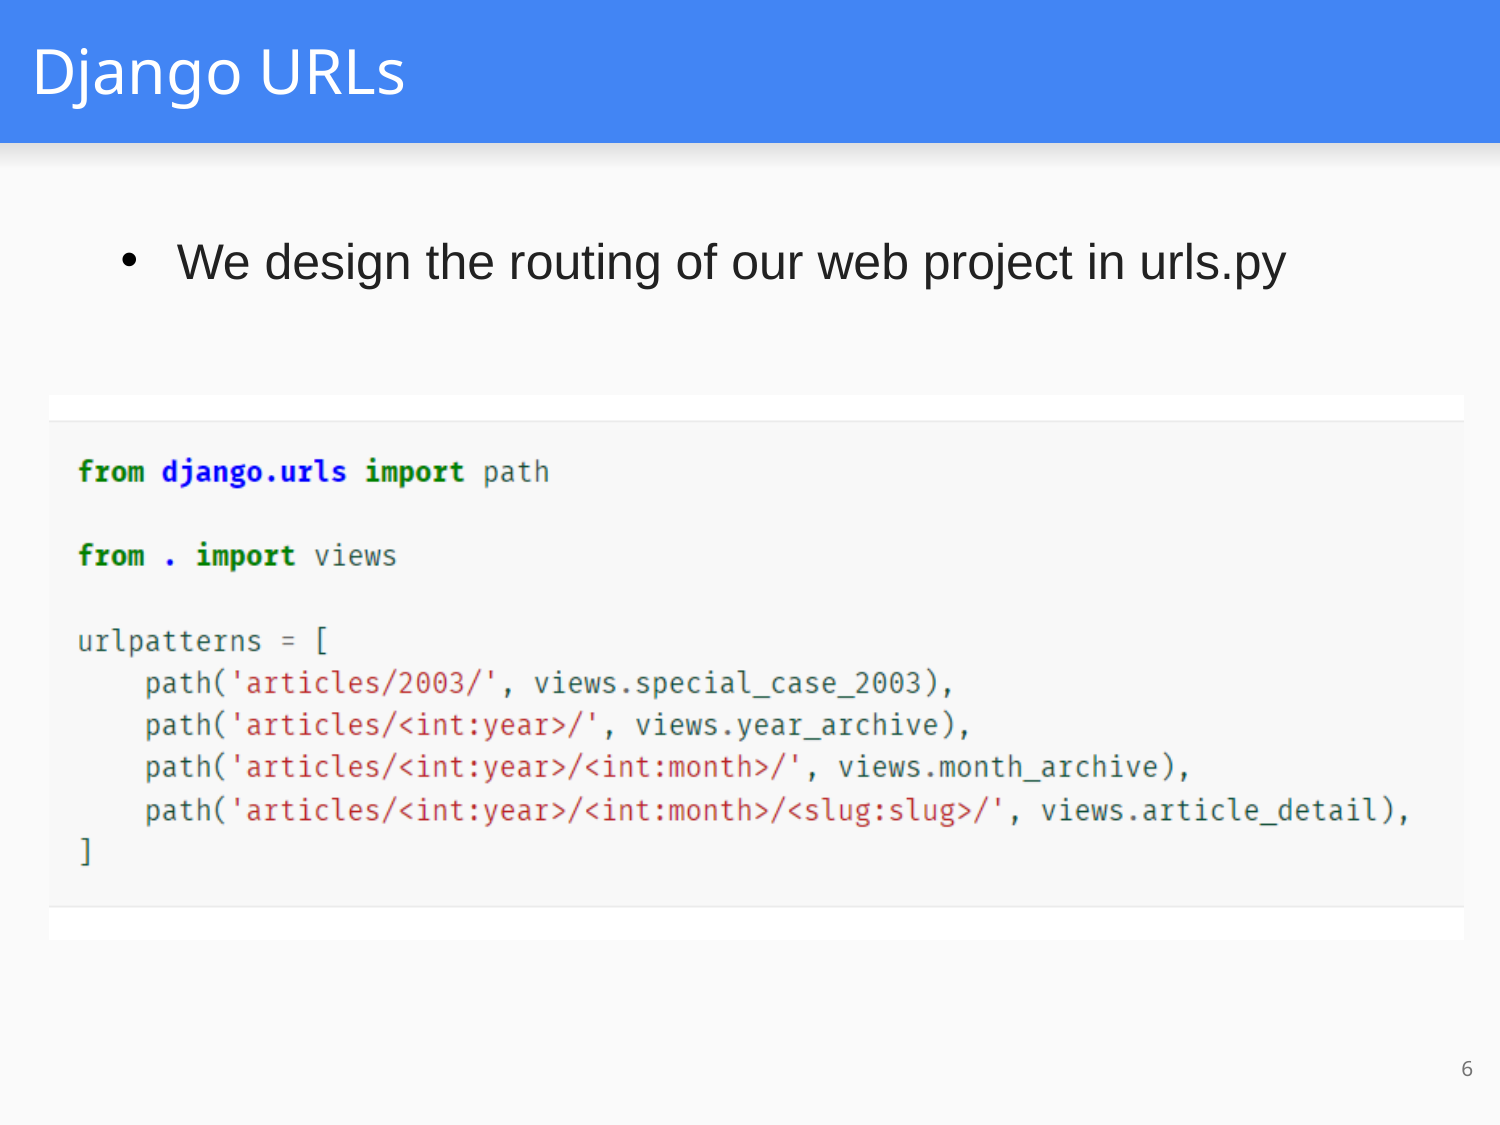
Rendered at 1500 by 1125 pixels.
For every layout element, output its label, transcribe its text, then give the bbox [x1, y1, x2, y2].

slide_number 6 [1398, 1027, 1489, 1114]
title Django URLs [16, 3, 1464, 136]
picture [49, 395, 1465, 940]
text_box We design the routing of our web project in urls.py [49, 214, 1399, 394]
